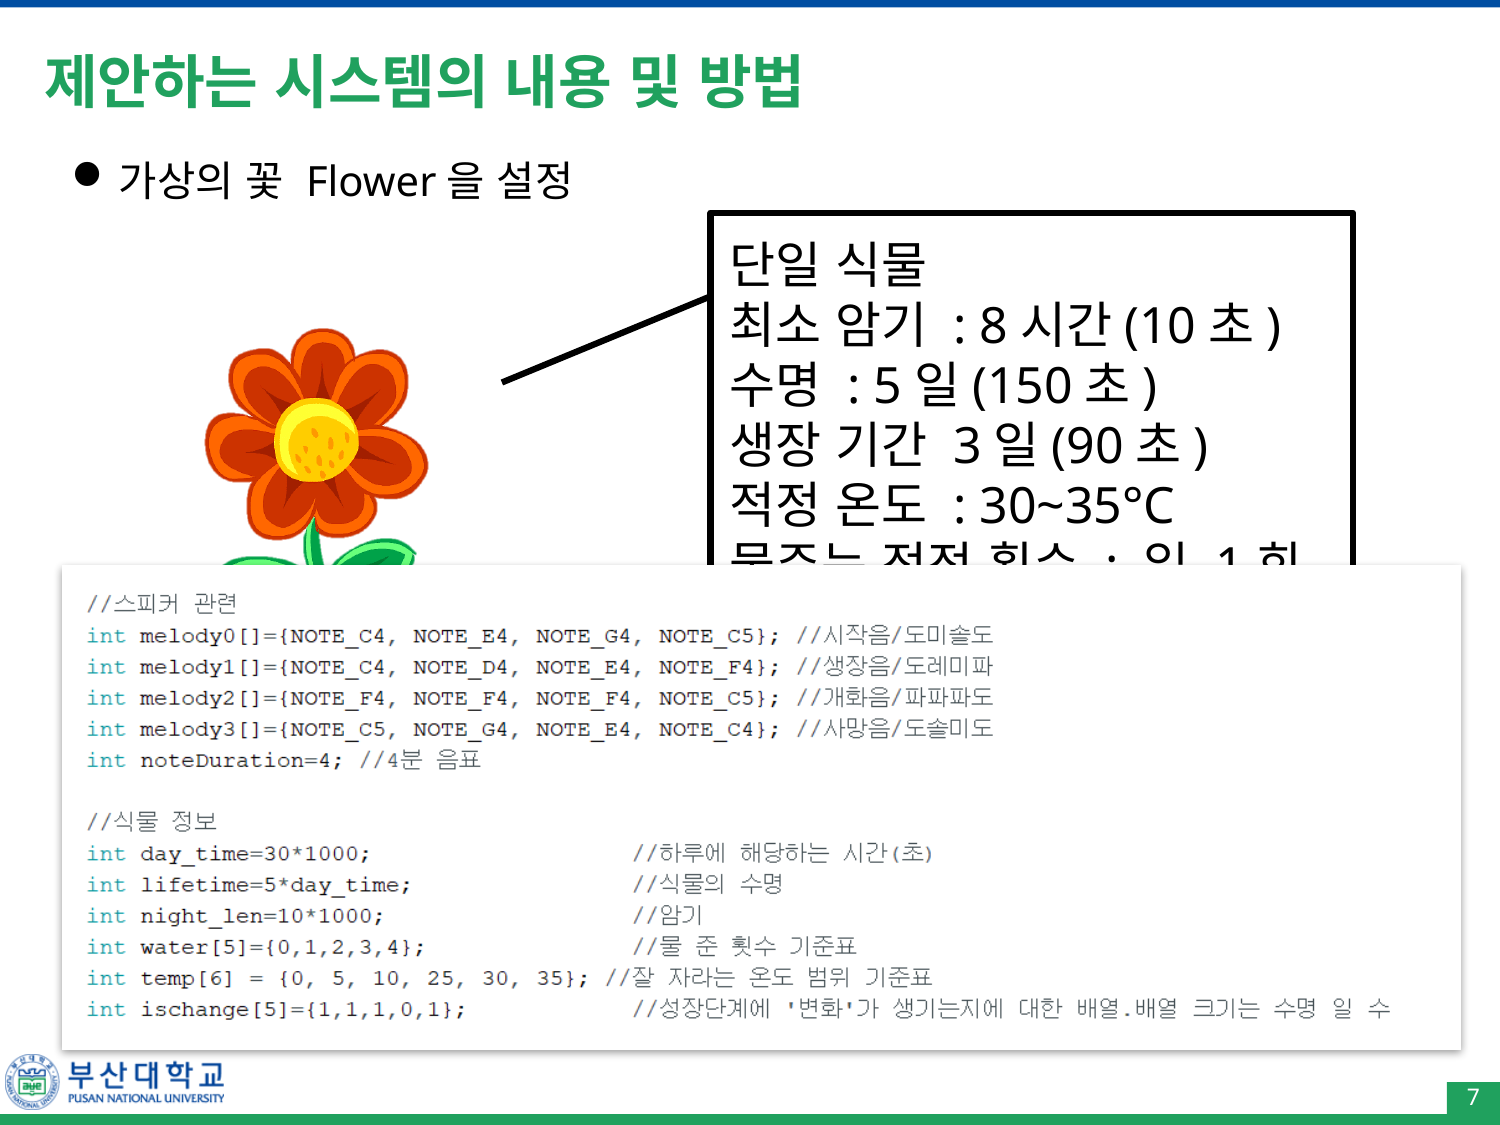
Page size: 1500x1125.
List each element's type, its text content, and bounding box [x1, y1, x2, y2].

title 제안하는 시스템의 내용 및 방법 [29, 29, 1472, 131]
slide_number 7 [1446, 1082, 1500, 1115]
picture [5, 1054, 224, 1110]
text_box 가상의 꽃 Flower을 설정 [56, 147, 628, 212]
picture [76, 315, 1448, 1036]
text_box [501, 211, 1354, 563]
text_box 단일 식물 최소 암기 : 8시간(10초) 수명 : 5일(150초) 생장 기간 3일(90초) 적정 온도 : 30~35°C 물주는 적정 횟수 : 일 1회 [714, 226, 1353, 563]
